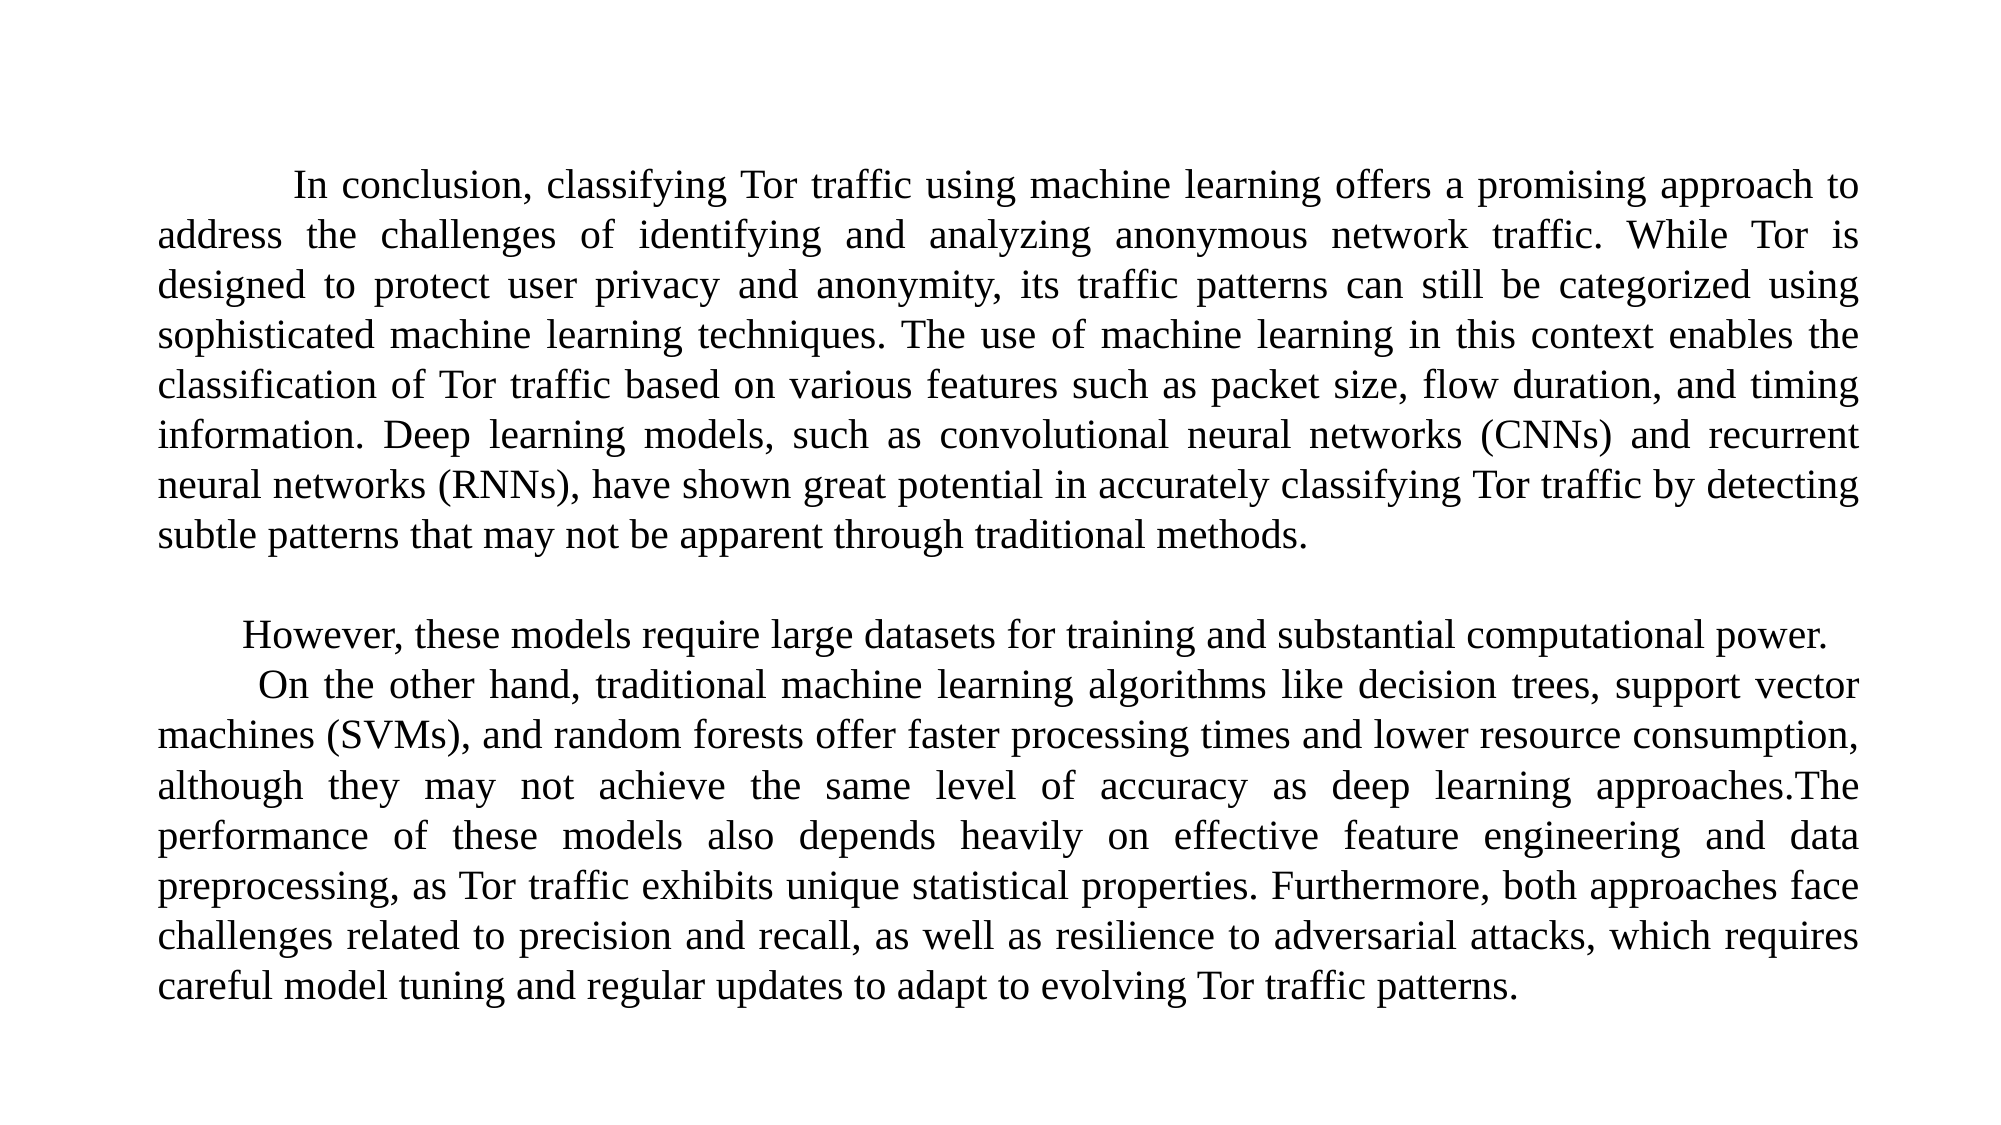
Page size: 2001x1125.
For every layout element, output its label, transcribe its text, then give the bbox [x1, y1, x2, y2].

text_box In conclusion, classifying Tor traffic using machine learning offers a promising approach to address the challenges of identifying and analyzing anonymous network traffic. While Tor is designed to protect user privacy and anonymity, its traffic patterns can still be categorized using sophisticated machine learning techniques. The use of machine learning in this context enables the classification of Tor traffic based on various features such as packet size, flow duration, and timing information. Deep learning models, such as convolutional neural networks (CNNs) and recurrent neural networks (RNNs), have shown great potential in accurately classifying Tor traffic by detecting subtle patterns that may not be apparent through traditional methods. However, these models require large datasets for training and substantial computational power. On the other hand, traditional machine learning algorithms like decision trees, support vector machines (SVMs), and random forests offer faster processing times and lower resource consumption, although they may not achieve the same level of accuracy as deep learning approaches.The performance of these models also depends heavily on effective feature engineering and data preprocessing, as Tor traffic exhibits unique statistical properties. Furthermore, both approaches face challenges related to precision and recall, as well as resilience to adversarial attacks, which requires careful model tuning and regular updates to adapt to evolving Tor traffic patterns. [142, 149, 1877, 1045]
